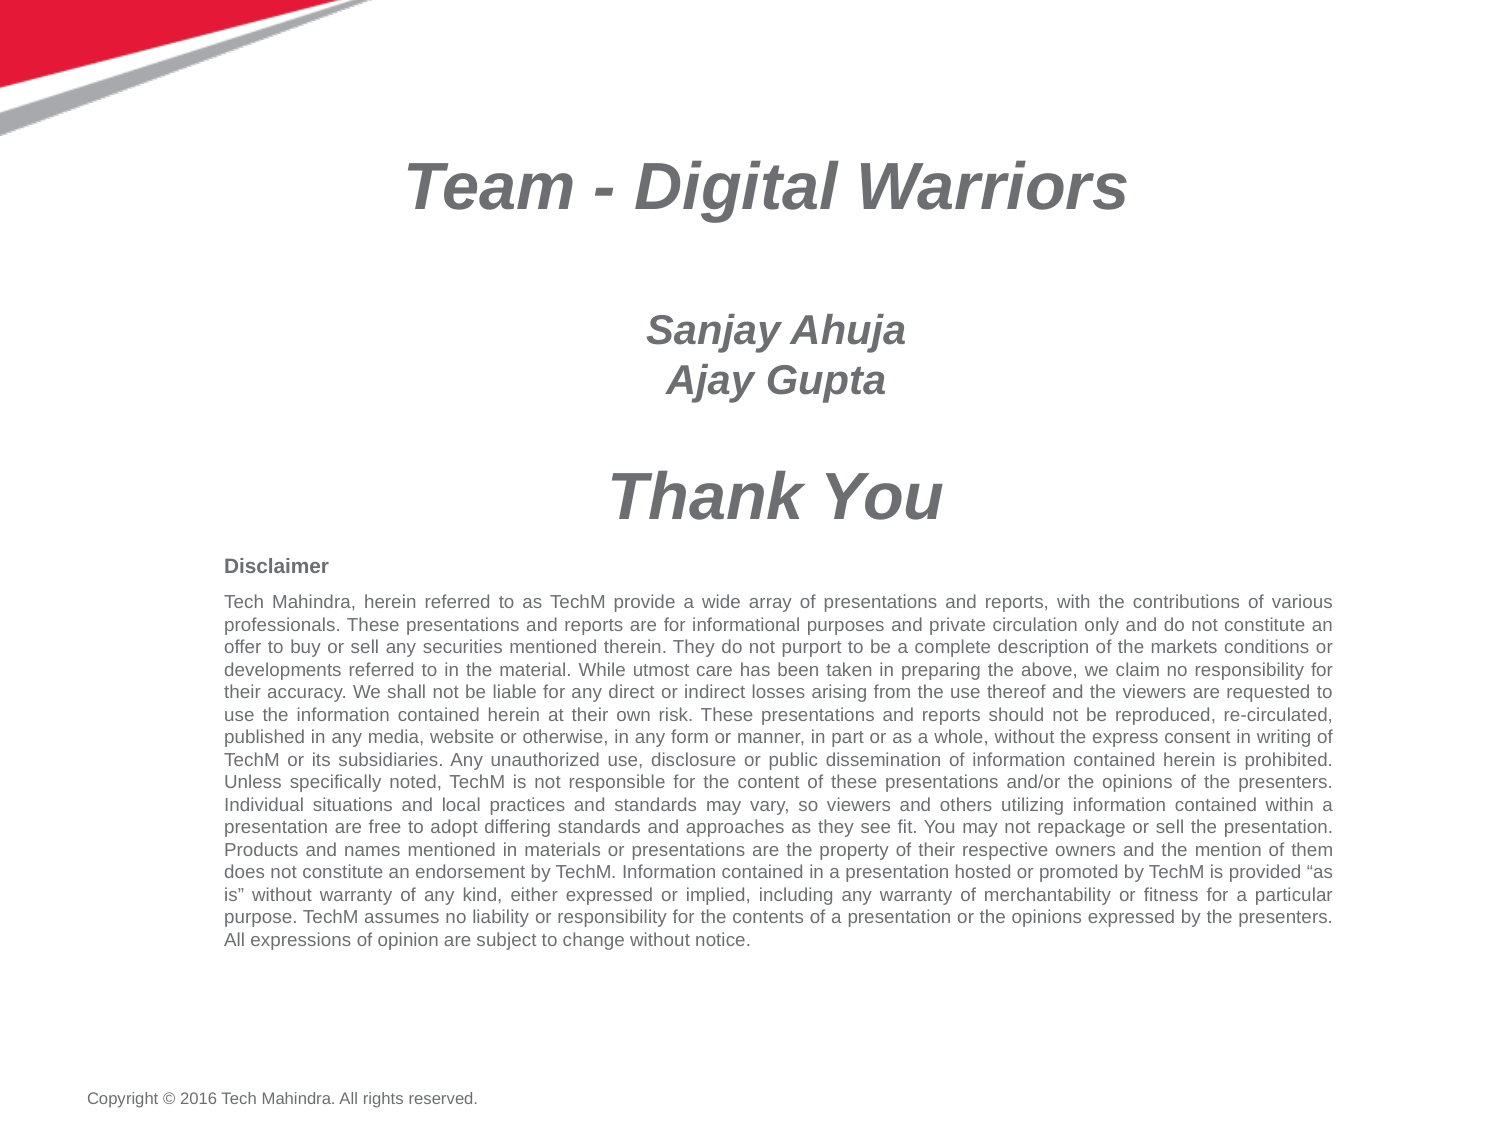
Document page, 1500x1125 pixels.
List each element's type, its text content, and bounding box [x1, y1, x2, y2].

picture [0, 0, 373, 136]
title Team - Digital Warriors Sanjay Ahuja Ajay Gupta Thank You [223, 142, 1329, 537]
